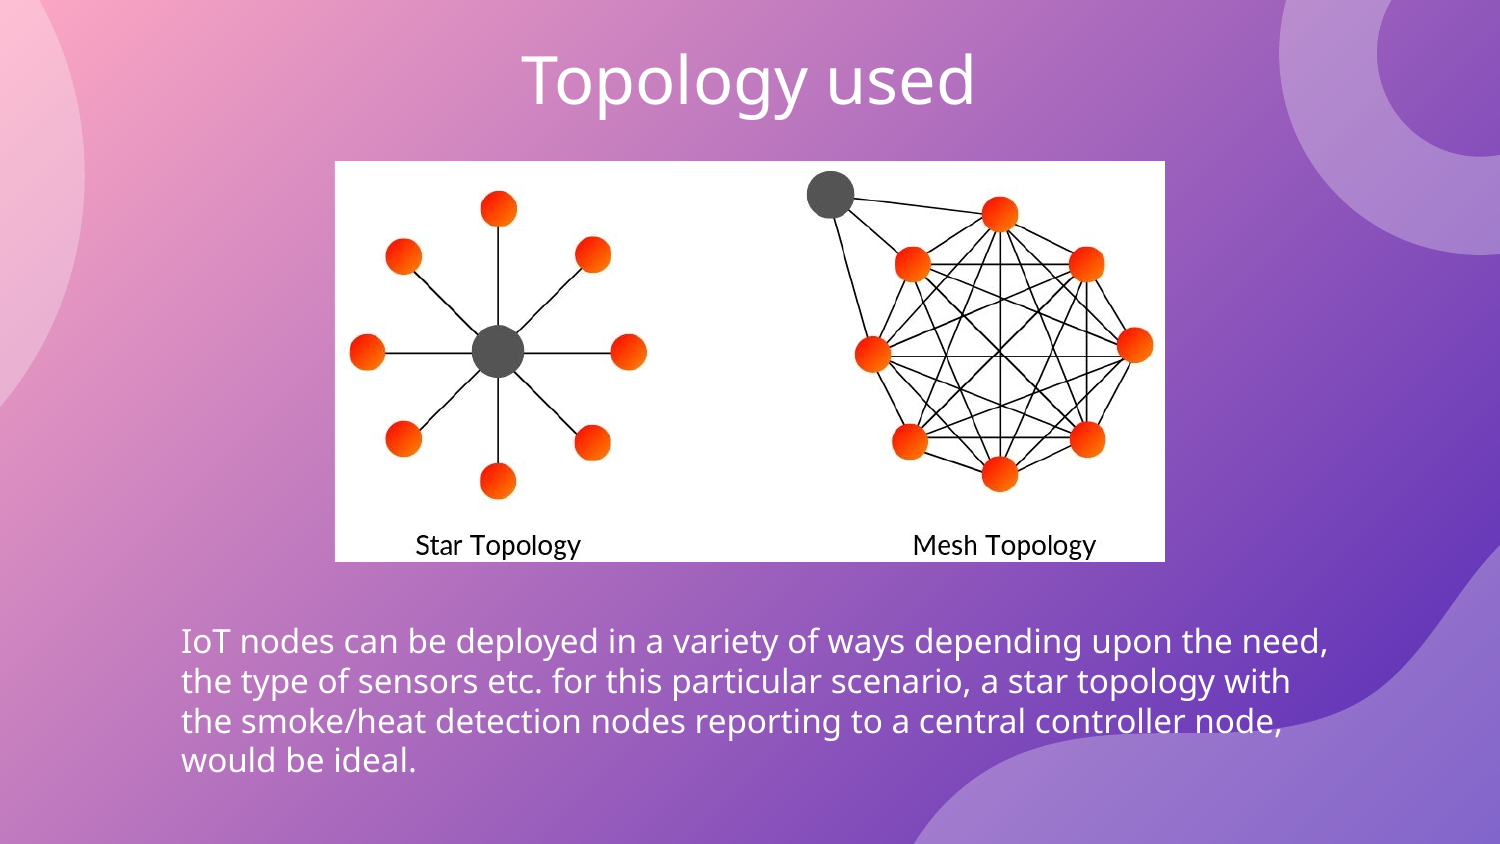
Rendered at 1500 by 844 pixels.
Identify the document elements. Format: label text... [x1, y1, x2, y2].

picture [334, 160, 1166, 562]
title Topology used [118, 38, 1382, 118]
list IoT nodes can be deployed in a variety of ways depending upon the need, the type of sensors etc. for this particular scenario, a star topology with the smoke/heat detection nodes reporting to a central controller node, would be ideal. [141, 604, 1359, 798]
